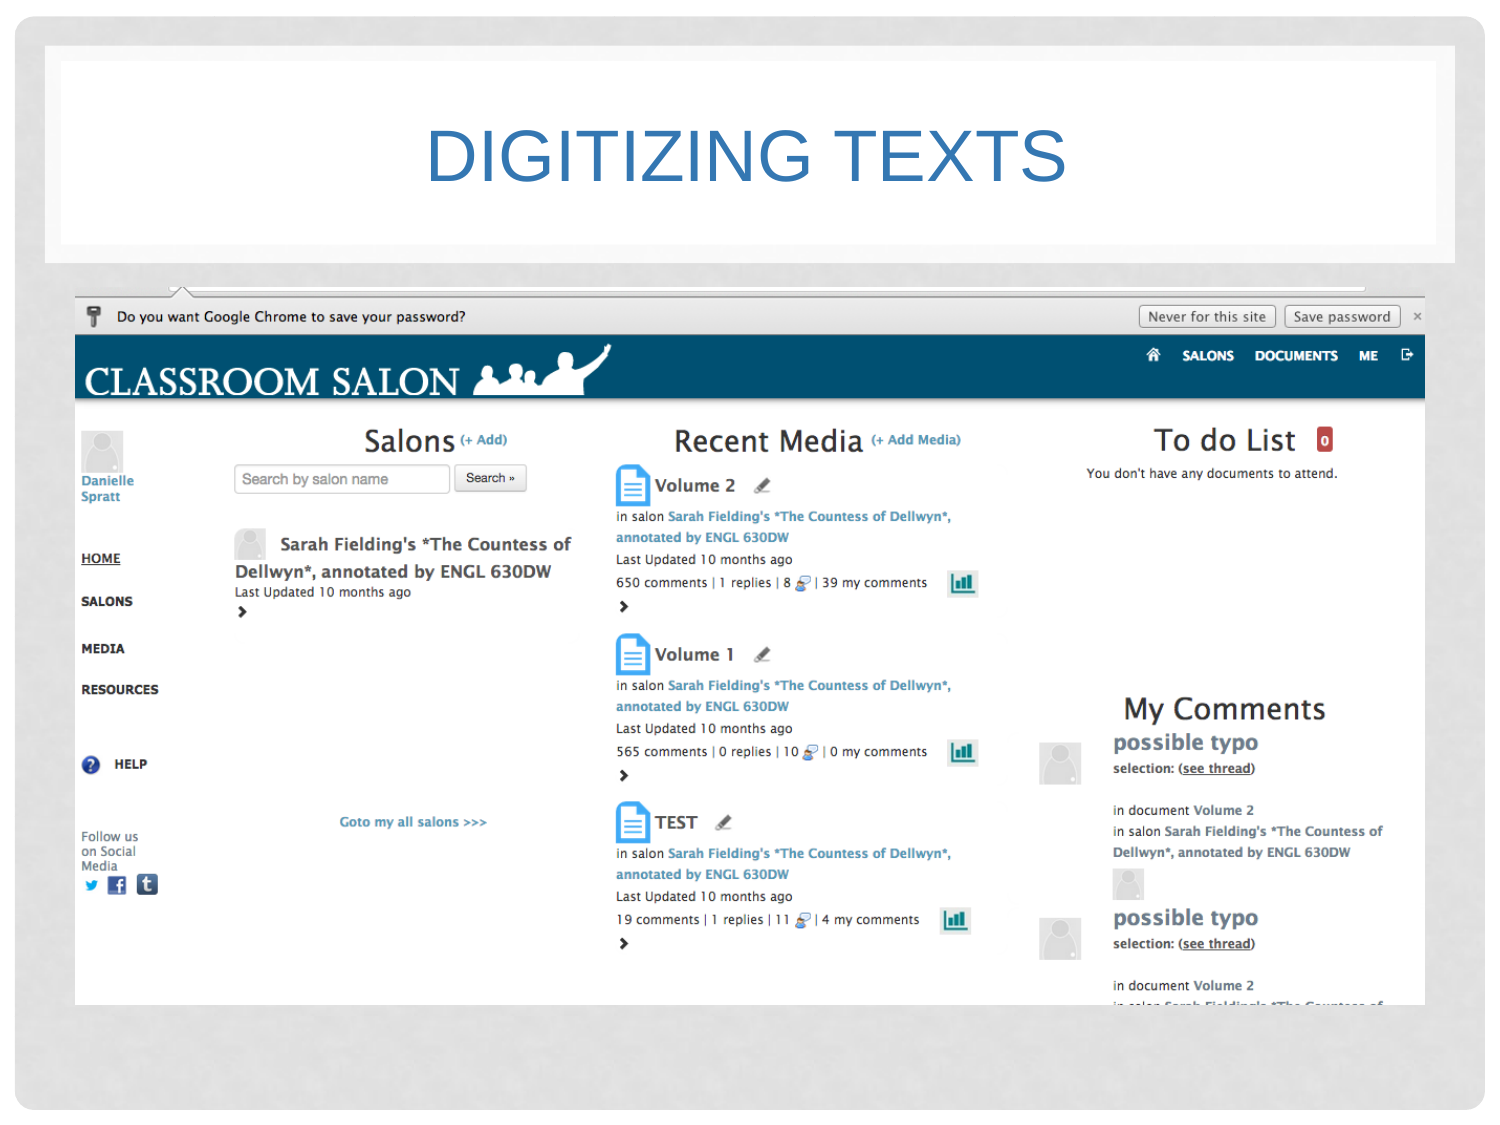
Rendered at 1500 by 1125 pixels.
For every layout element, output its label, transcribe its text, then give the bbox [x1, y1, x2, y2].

title DIGITIZING TEXTS [69, 66, 1425, 238]
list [74, 287, 1426, 1006]
picture [14, 16, 1485, 1110]
